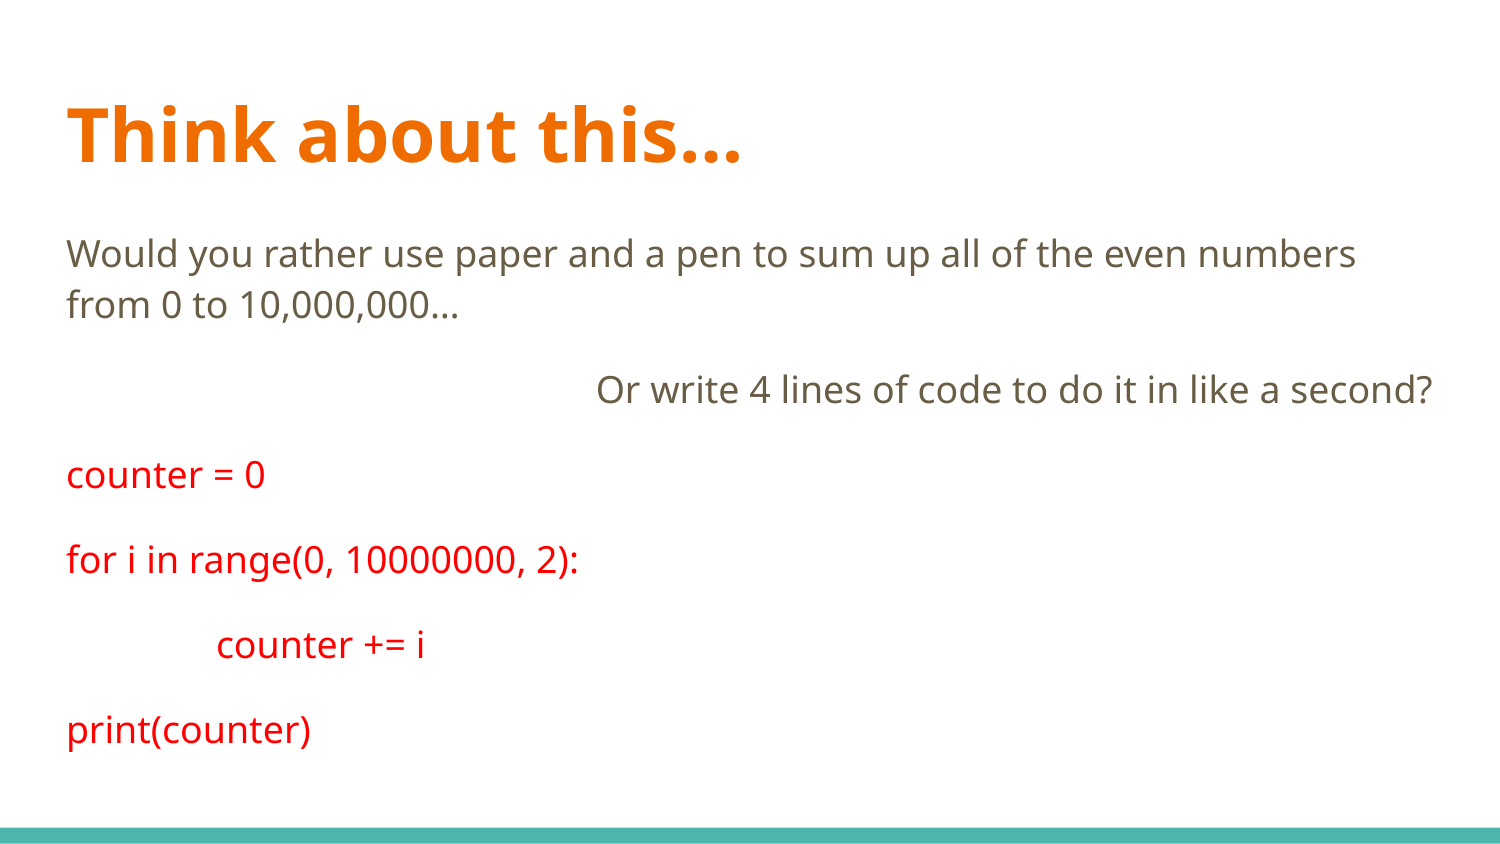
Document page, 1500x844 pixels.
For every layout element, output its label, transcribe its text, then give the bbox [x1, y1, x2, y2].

title Think about this… [51, 72, 1449, 189]
list Would you rather use paper and a pen to sum up all of the even numbers from 0 to 10,000,000… Or write 4 lines of code to do it in like a second? counter = 0 for i in range(0, 10000000, 2): counter += i print(counter) [51, 207, 1449, 750]
